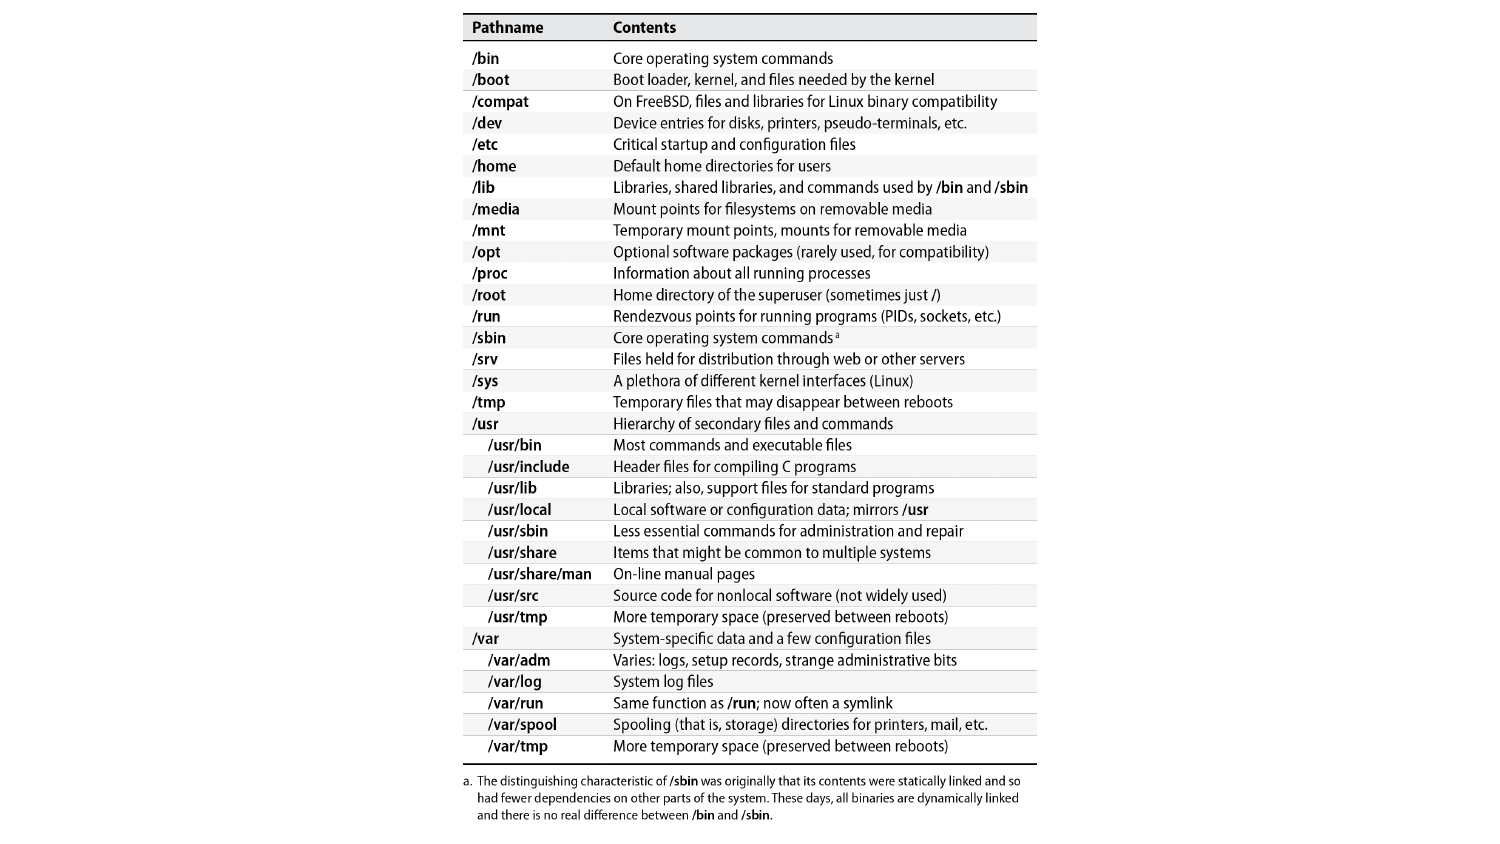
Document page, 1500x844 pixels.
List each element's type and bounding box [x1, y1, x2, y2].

picture [462, 10, 1038, 833]
